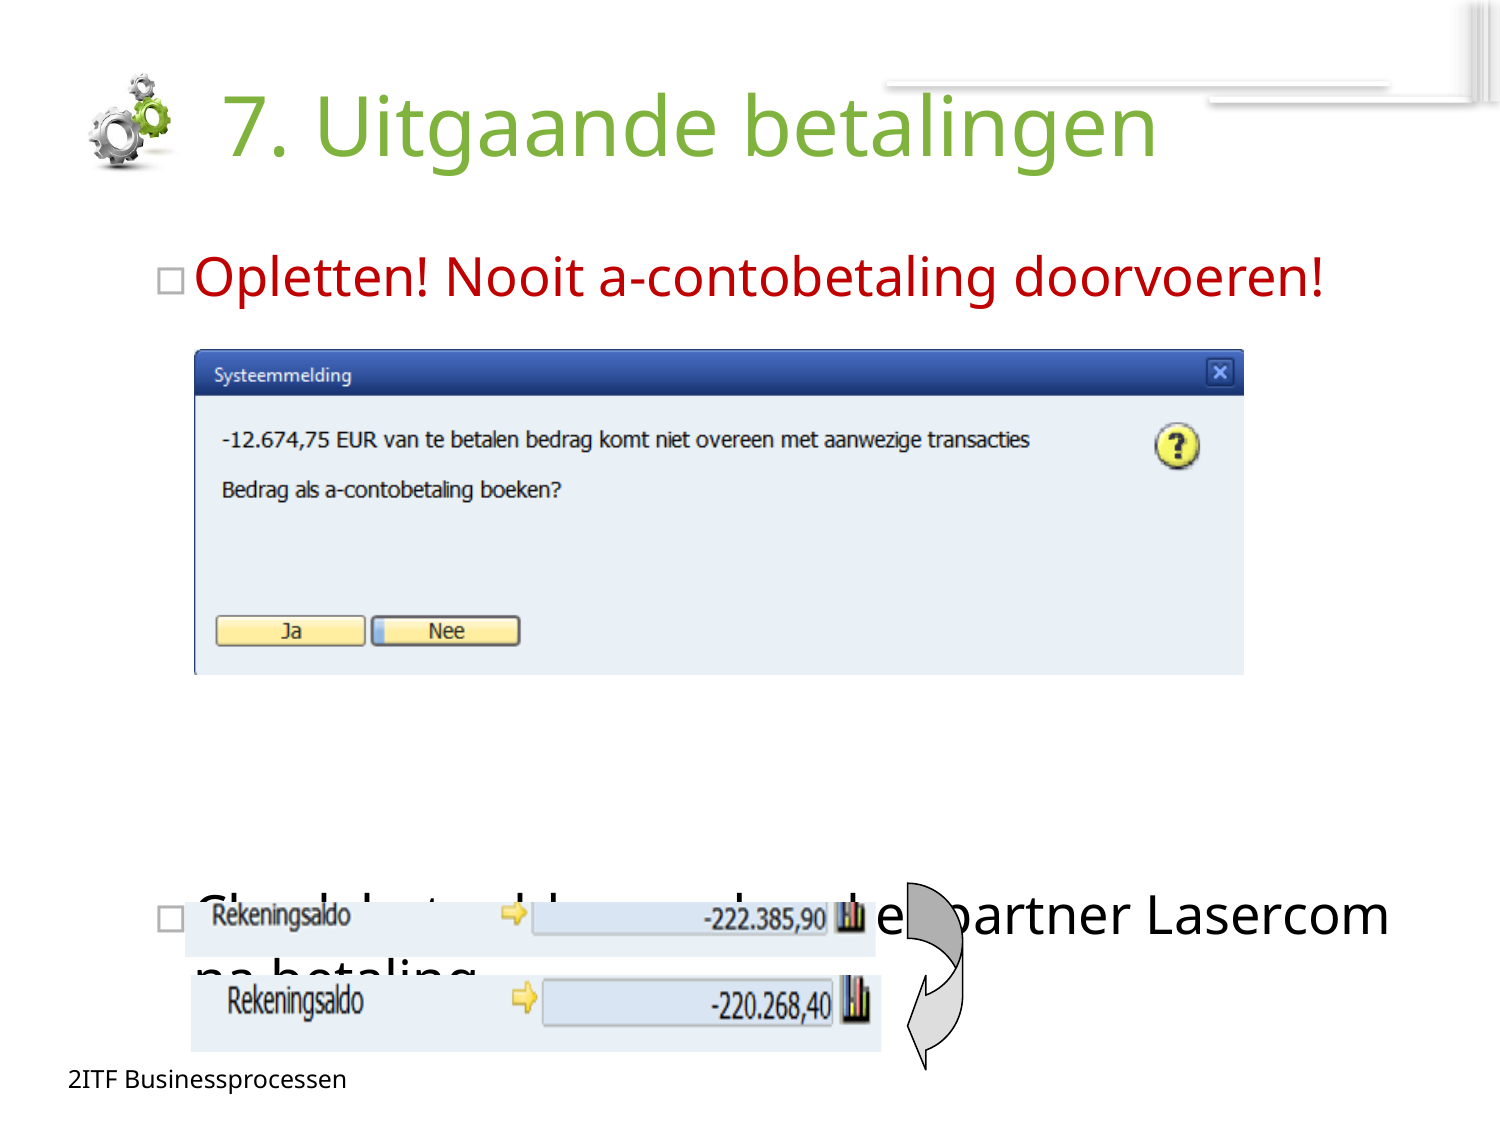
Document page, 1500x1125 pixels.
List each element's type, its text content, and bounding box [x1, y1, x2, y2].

picture [78, 69, 186, 176]
title 7. Uitgaande betalingen [206, 35, 1418, 211]
picture [190, 975, 882, 1052]
text_box [907, 883, 963, 1071]
picture [194, 349, 1244, 676]
list Opletten! Nooit a-contobetaling doorvoeren! Check het saldo van de zakenpartner Lasercom na betaling [70, 234, 1421, 1055]
picture [184, 902, 876, 957]
